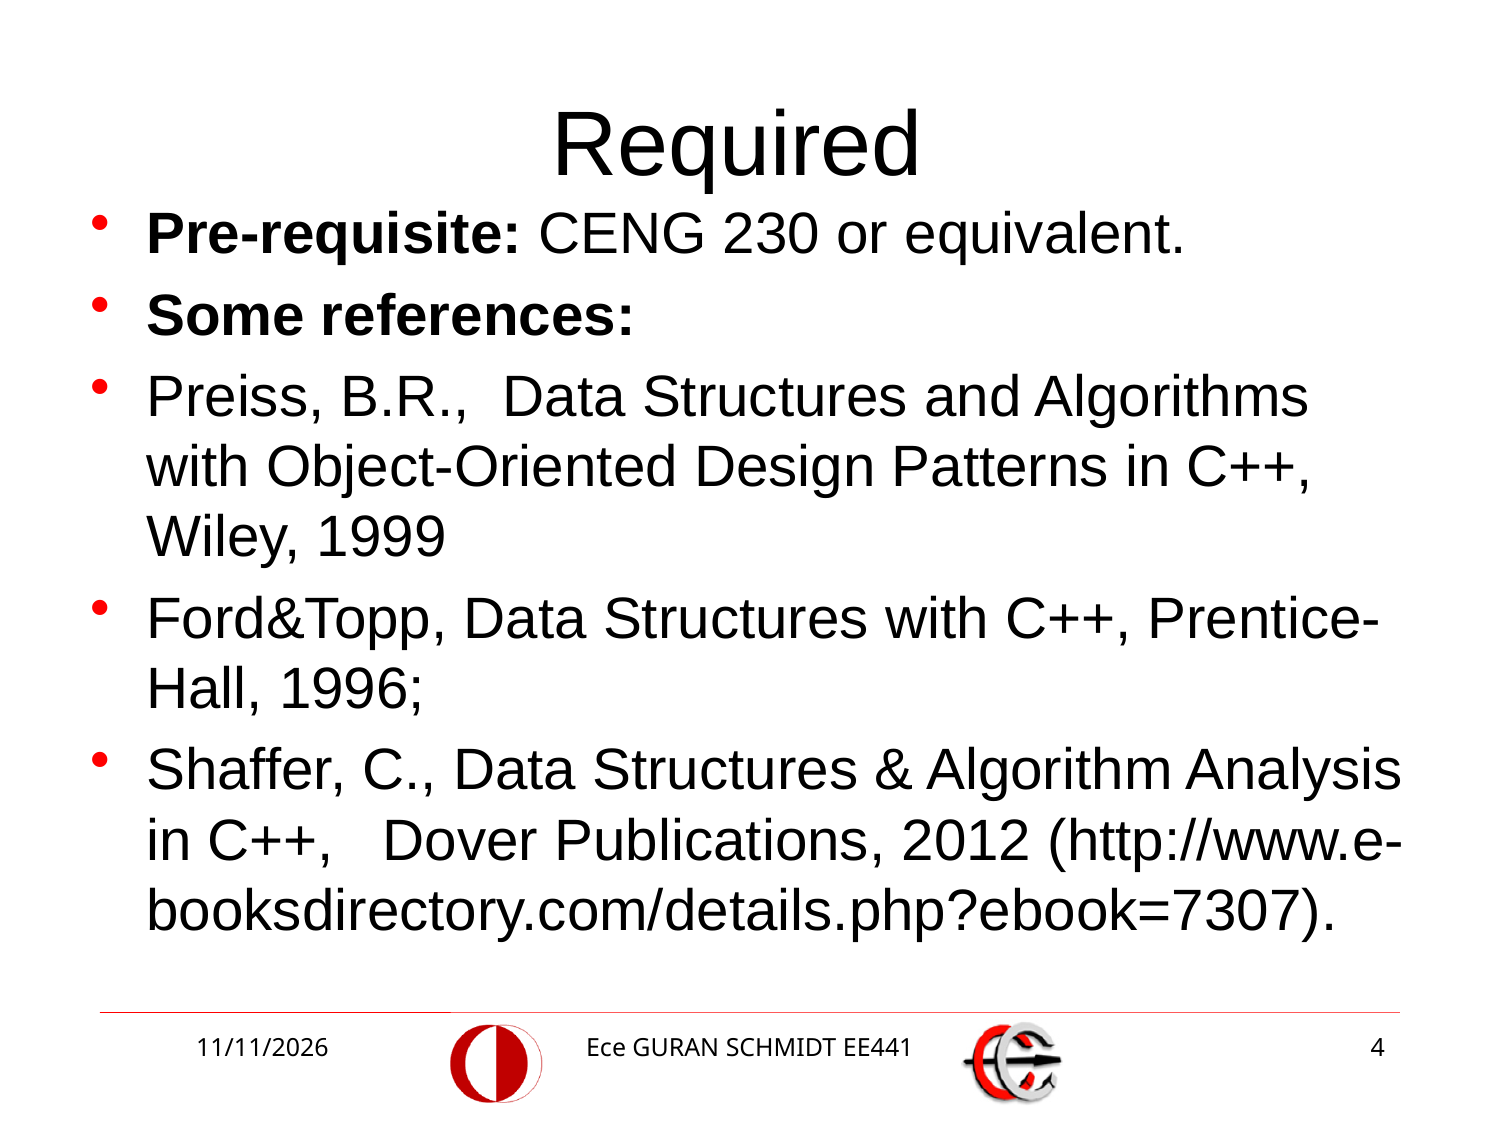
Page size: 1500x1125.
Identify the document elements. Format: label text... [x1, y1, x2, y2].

picture [950, 1019, 1068, 1106]
footer Ece GURAN SCHMIDT EE441 [512, 1024, 988, 1103]
list Pre-requisite: CENG 230 or equivalent. Some references: Preiss, B.R., Data Structures and Algorithms with Object-Oriented Design Patterns in C++, Wiley, 1999 Ford&Topp, Data Structures with C++, Prentice-Hall, 1996; Shaffer, C., Data Structures & Algorithm Analysis in C++, Dover Publications, 2012 (http://www.e-booksdirectory.com/details.php?ebook=7307). [75, 187, 1425, 1005]
title Required [75, 45, 1425, 187]
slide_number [99, 1024, 425, 1103]
slide_number 4 [1074, 1024, 1400, 1103]
picture [448, 1023, 543, 1103]
